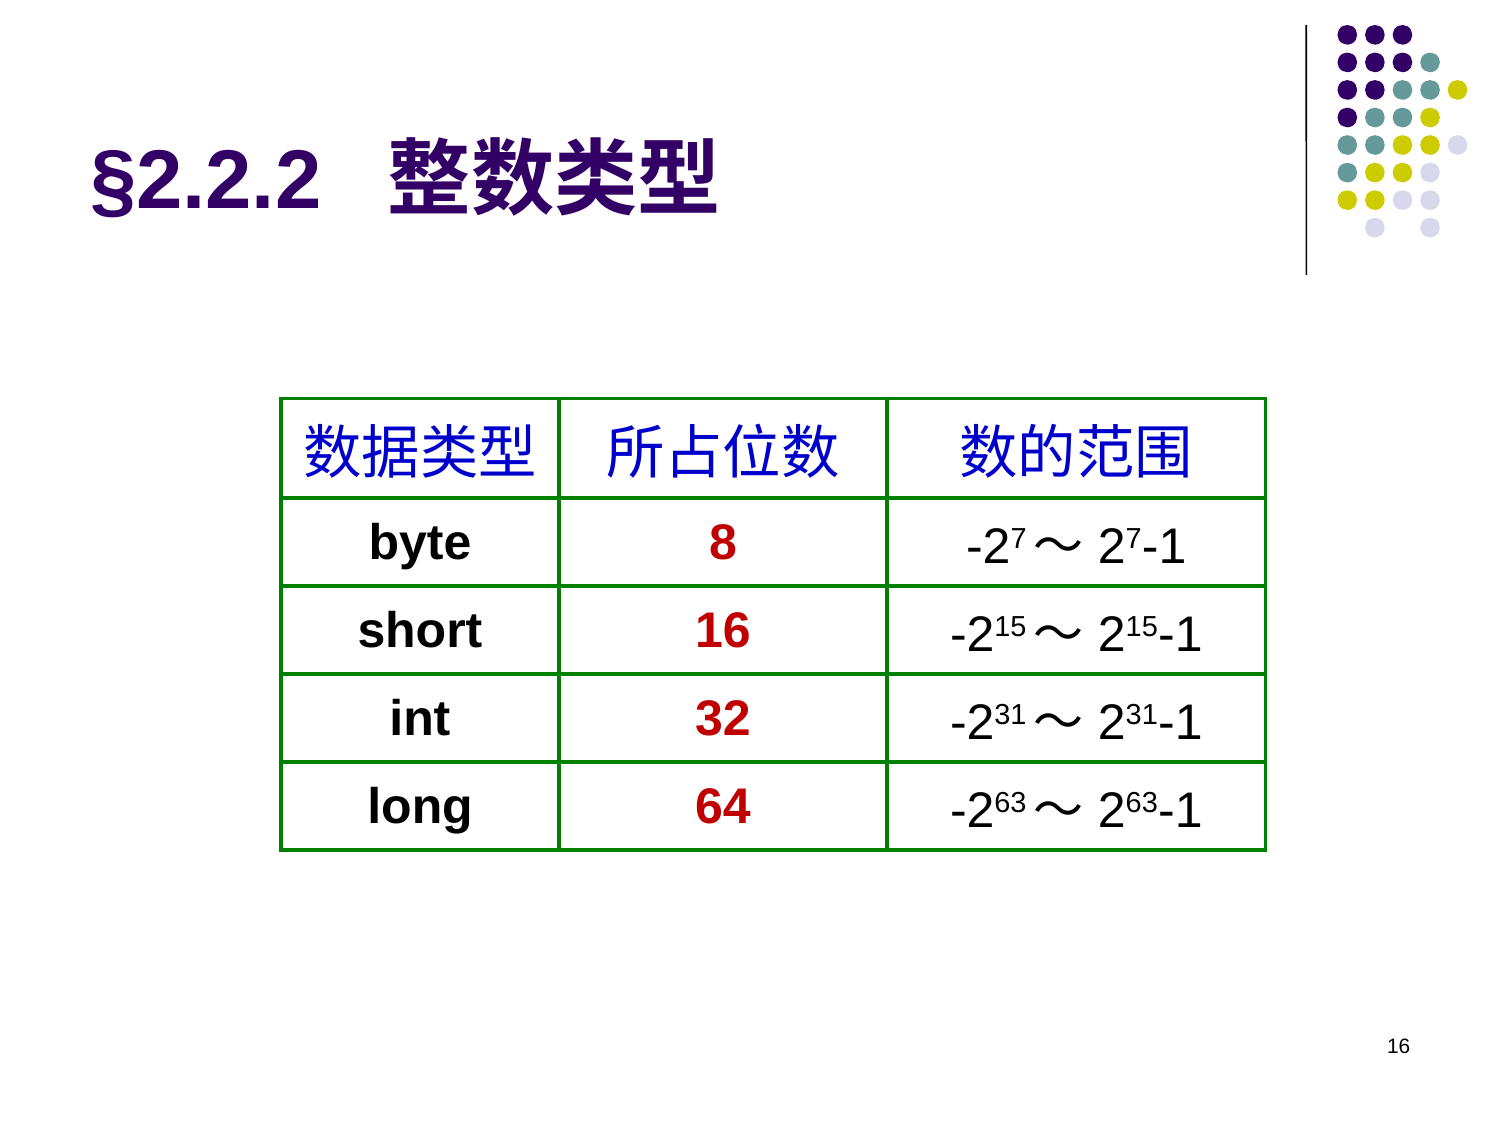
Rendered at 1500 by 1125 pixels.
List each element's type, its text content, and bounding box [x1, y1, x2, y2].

table_cell -215～215-1 [889, 588, 1264, 672]
table_cell byte [283, 500, 557, 584]
slide_number 16 [1074, 1024, 1426, 1101]
table_header 数的范围 [889, 400, 1264, 496]
table_cell int [283, 676, 557, 760]
table_cell short [283, 588, 557, 672]
table_cell -263～263-1 [889, 764, 1264, 848]
table_cell 16 [561, 588, 885, 672]
table_cell 8 [561, 500, 885, 584]
table_header 数据类型 [283, 400, 557, 496]
table_header 所占位数 [561, 400, 885, 496]
table_cell 64 [561, 764, 885, 848]
table_cell 32 [561, 676, 885, 760]
table_cell -231～231-1 [889, 676, 1264, 760]
title §2.2.2 整数类型 [74, 19, 1313, 233]
table_cell long [283, 764, 557, 848]
table_cell -27～27-1 [889, 500, 1264, 584]
